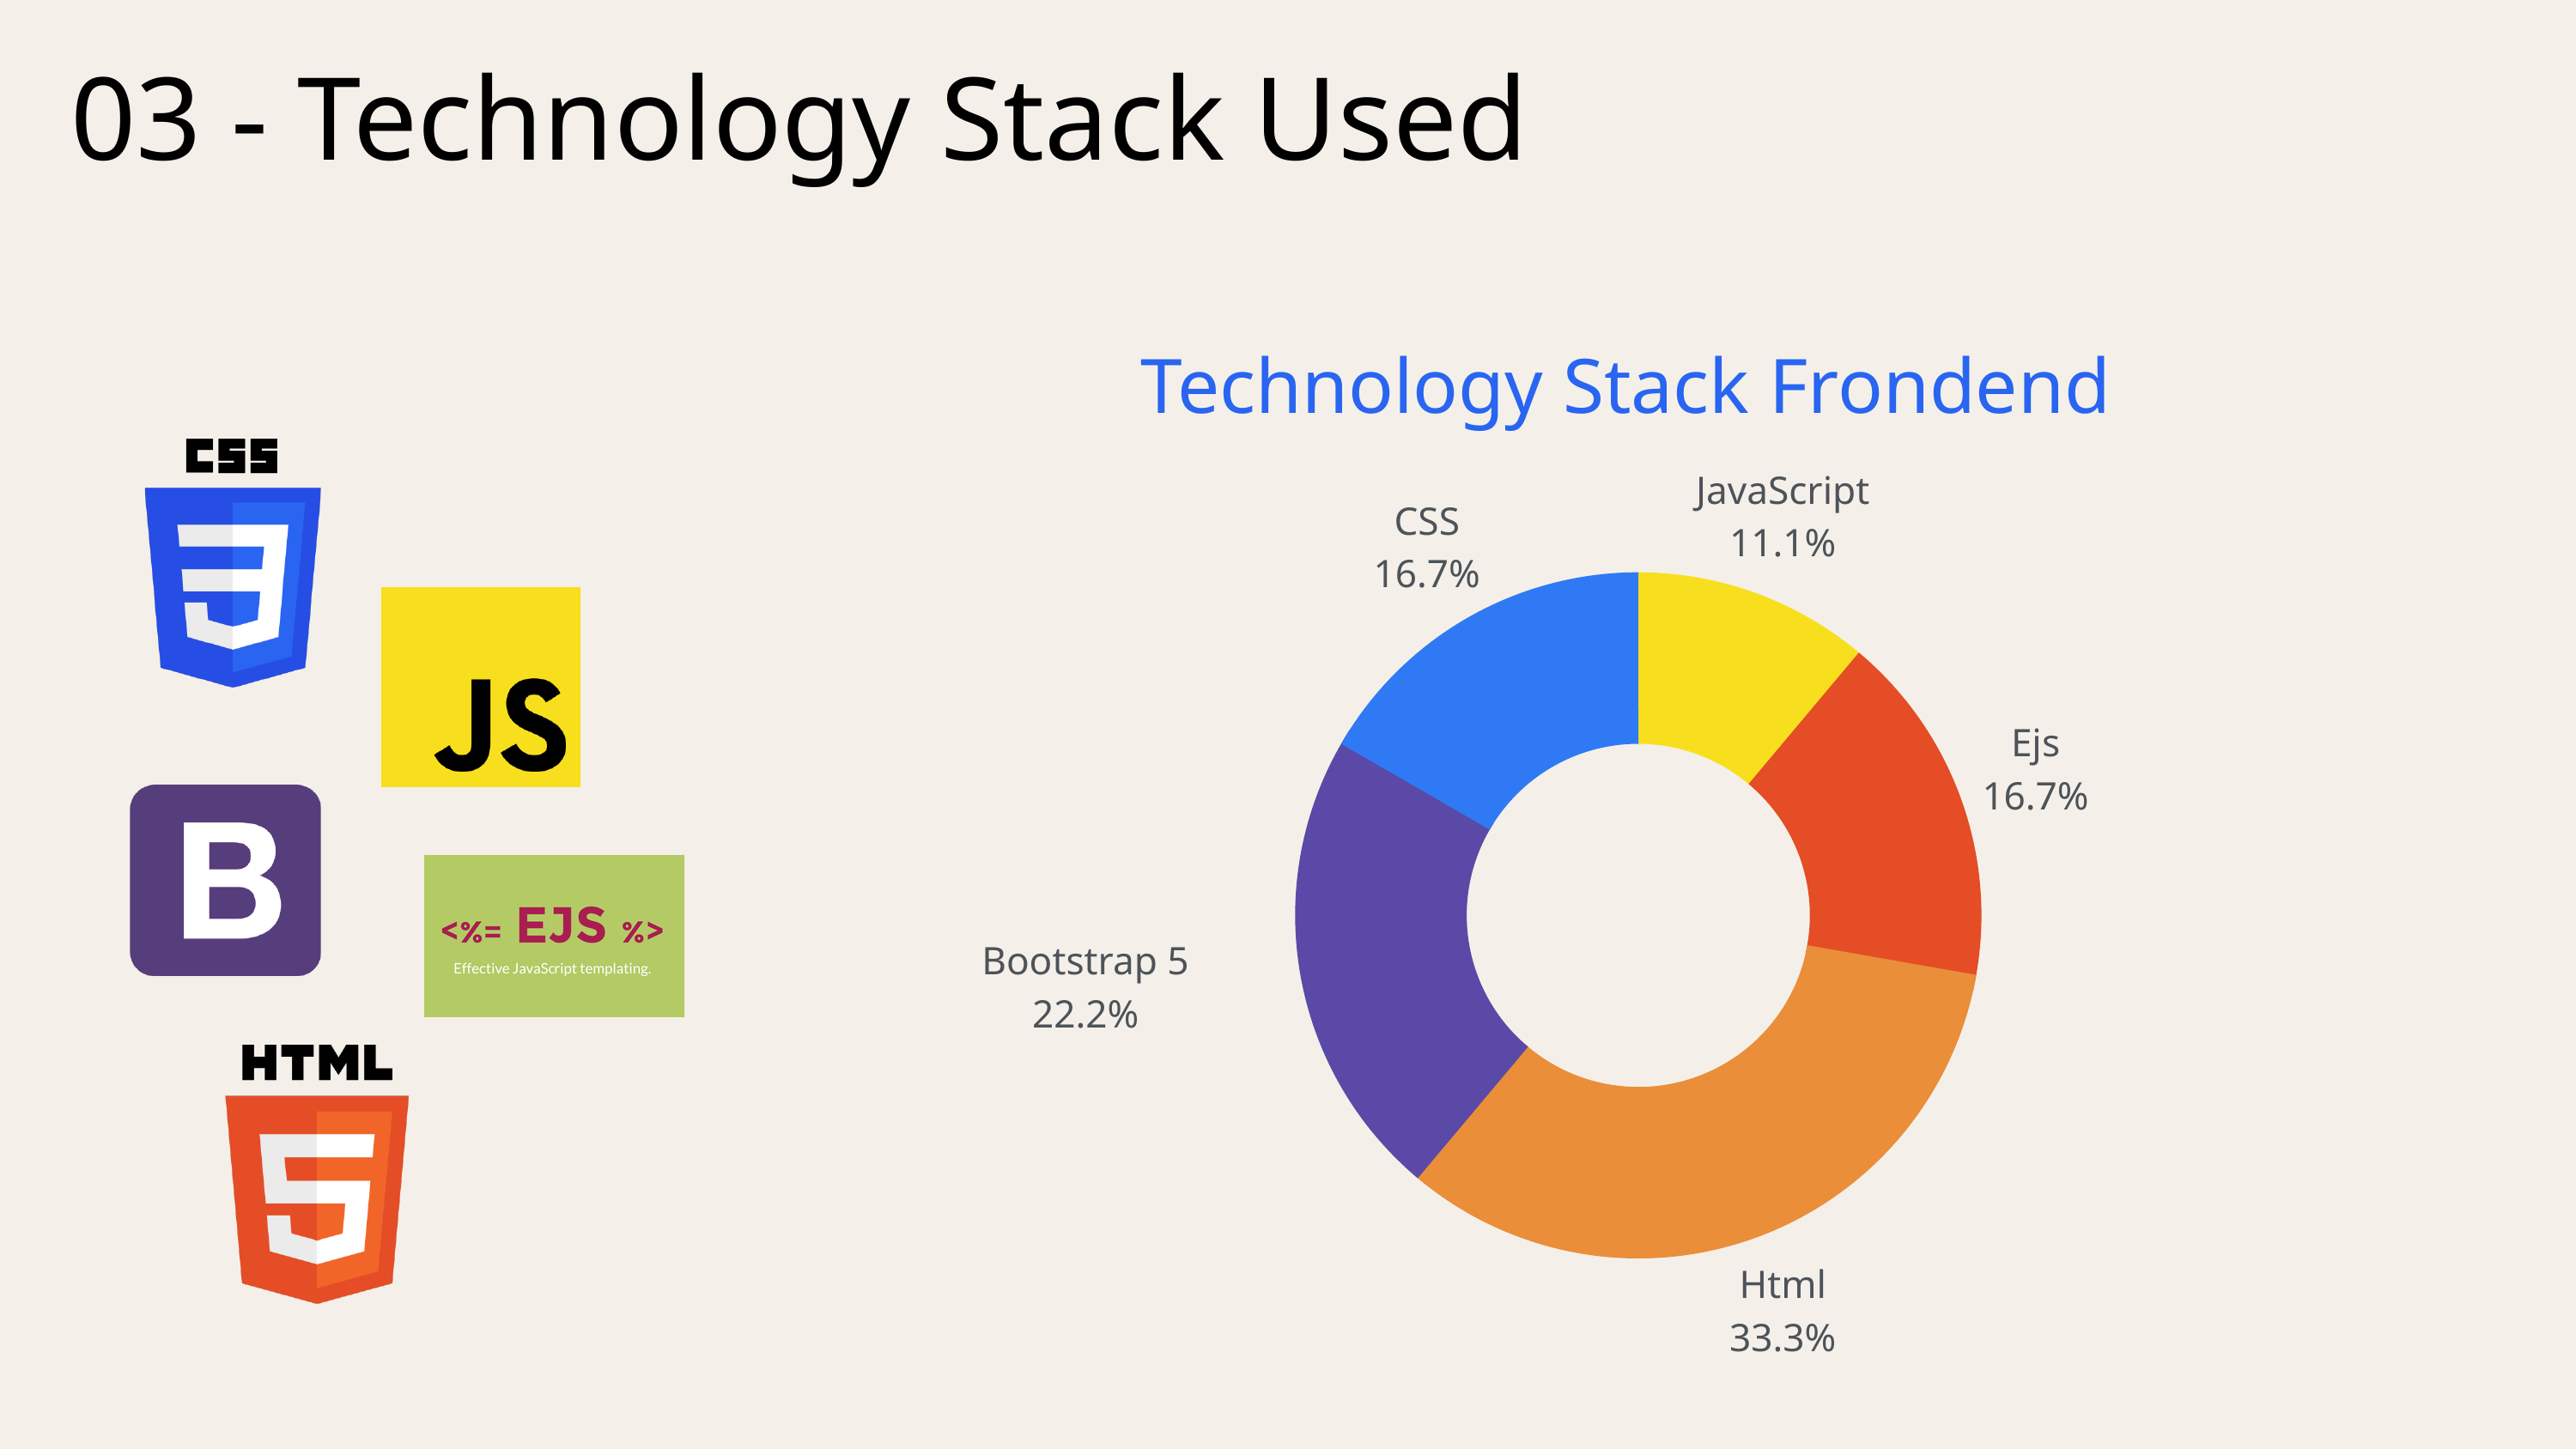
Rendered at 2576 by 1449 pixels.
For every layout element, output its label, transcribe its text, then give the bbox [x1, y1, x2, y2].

text_box 03 - Technology Stack Used [70, 52, 1788, 184]
text_box [130, 785, 321, 976]
text_box Technology Stack Frondend [1016, 343, 2236, 429]
text_box [225, 1045, 409, 1304]
text_box [144, 439, 321, 688]
text_box [424, 855, 685, 1017]
text_box [381, 587, 581, 787]
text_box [949, 469, 2098, 1362]
